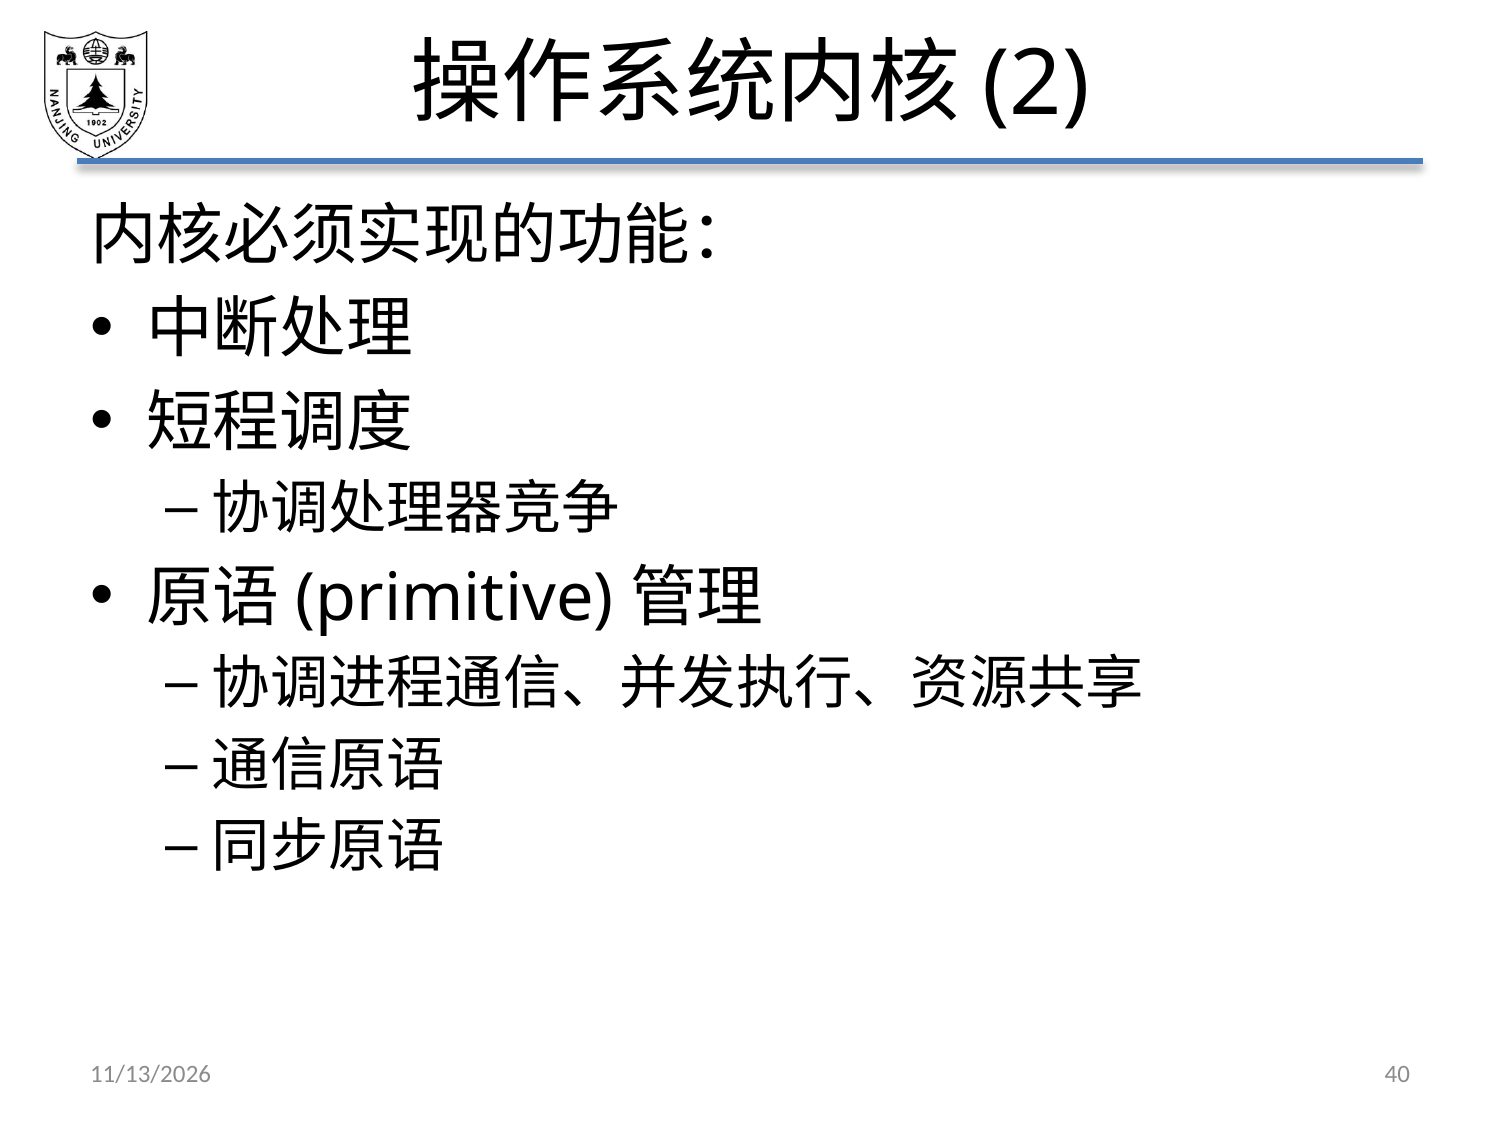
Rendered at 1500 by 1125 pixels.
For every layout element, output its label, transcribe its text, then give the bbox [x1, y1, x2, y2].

title 操作系统内核(2) [75, 0, 1425, 161]
slide_number 40 [1074, 1042, 1425, 1103]
list 内核必须实现的功能： 中断处理 短程调度 协调处理器竞争 原语(primitive)管理 协调进程通信、并发执行、资源共享 通信原语 同步原语 [75, 184, 1425, 1005]
picture [41, 30, 75, 161]
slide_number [75, 1042, 425, 1103]
